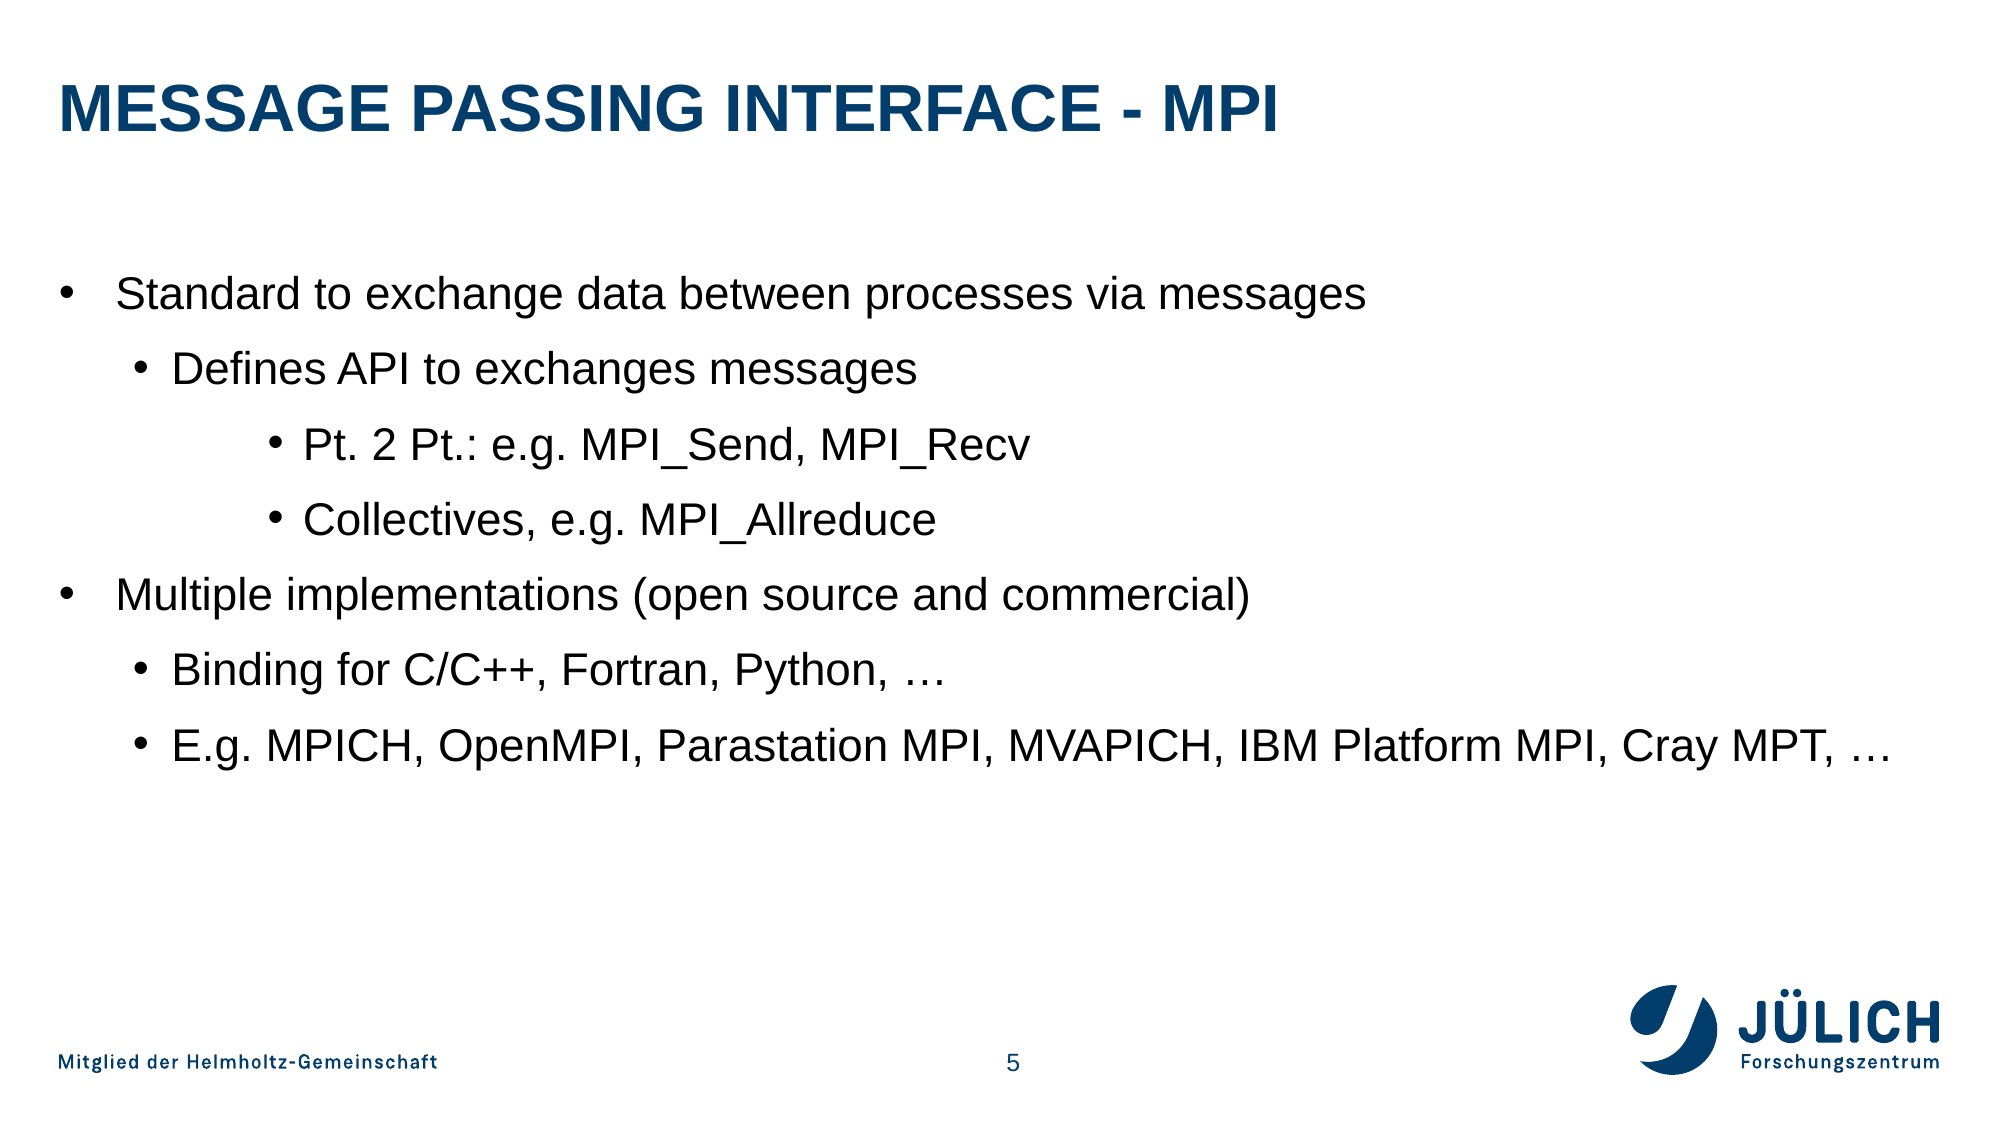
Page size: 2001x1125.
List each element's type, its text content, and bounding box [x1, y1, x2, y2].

title Message Passing Interface - MPI [59, 53, 1937, 238]
slide_number <number> [954, 1046, 1073, 1083]
list Standard to exchange data between processes via messages Defines API to exchanges messages Pt. 2 Pt.: e.g. MPI_Send, MPI_Recv Collectives, e.g. MPI_Allreduce Multiple implementations (open source and commercial) Binding for C/C++, Fortran, Python, … E.g. MPICH, OpenMPI, Parastation MPI, MVAPICH, IBM Platform MPI, Cray MPT, … [59, 256, 1937, 948]
